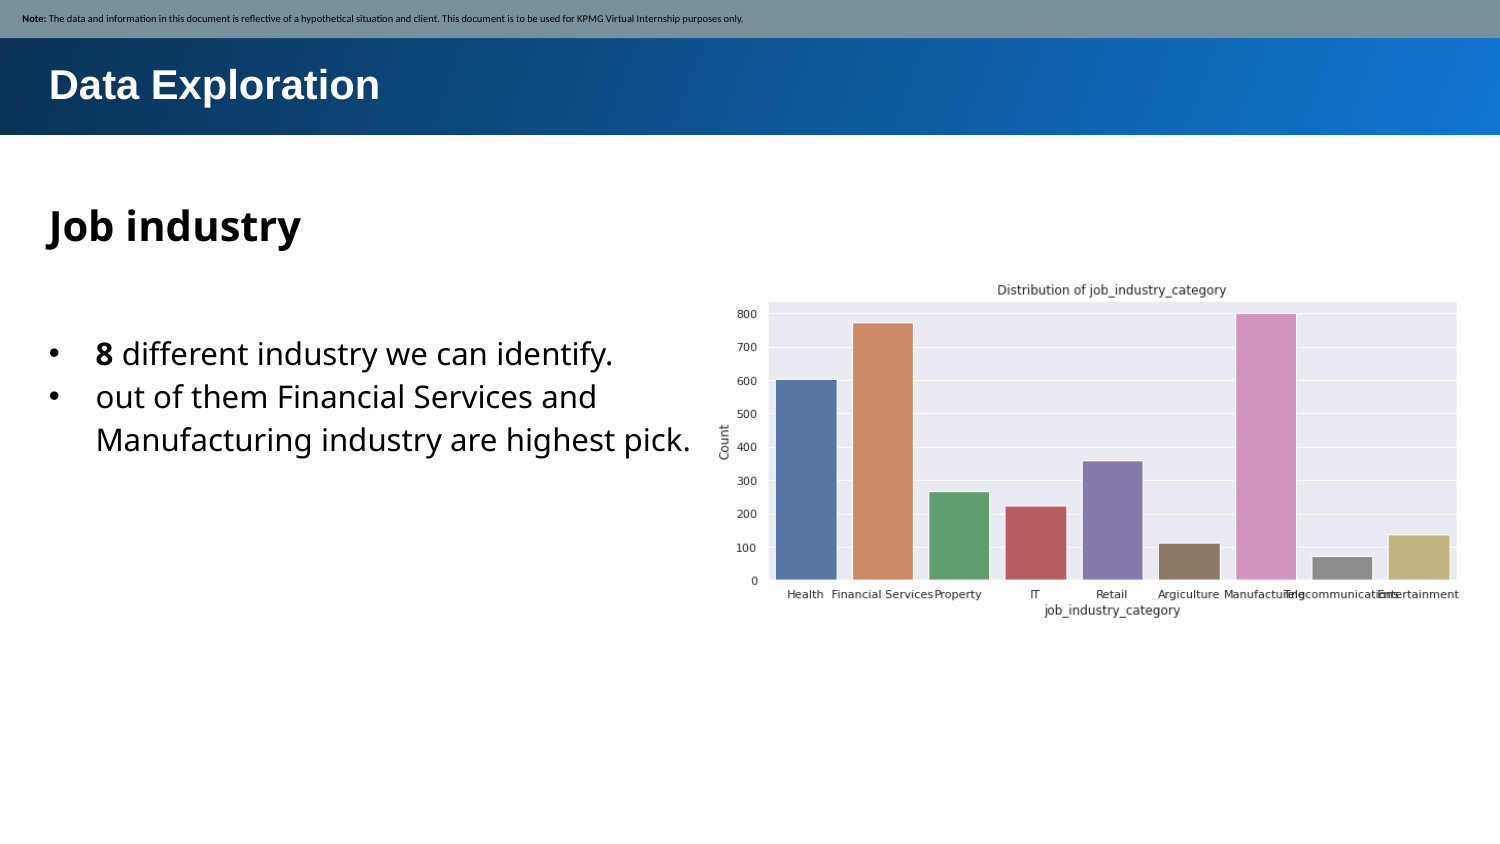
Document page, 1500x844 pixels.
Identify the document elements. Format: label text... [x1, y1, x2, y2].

picture [711, 277, 1467, 625]
text_box [0, 39, 1500, 135]
text_box Note: The data and information in this document is reflective of a hypothetical situation and client. This document is to be used for KPMG Virtual Internship purposes only. [0, 0, 1500, 39]
text_box Job industry [33, 177, 730, 266]
text_box 8 different industry we can identify. ﻿﻿out of them Financial Services and Manufacturing industry are highest pick. [33, 313, 705, 516]
text_box Data Exploration [33, 43, 1439, 124]
